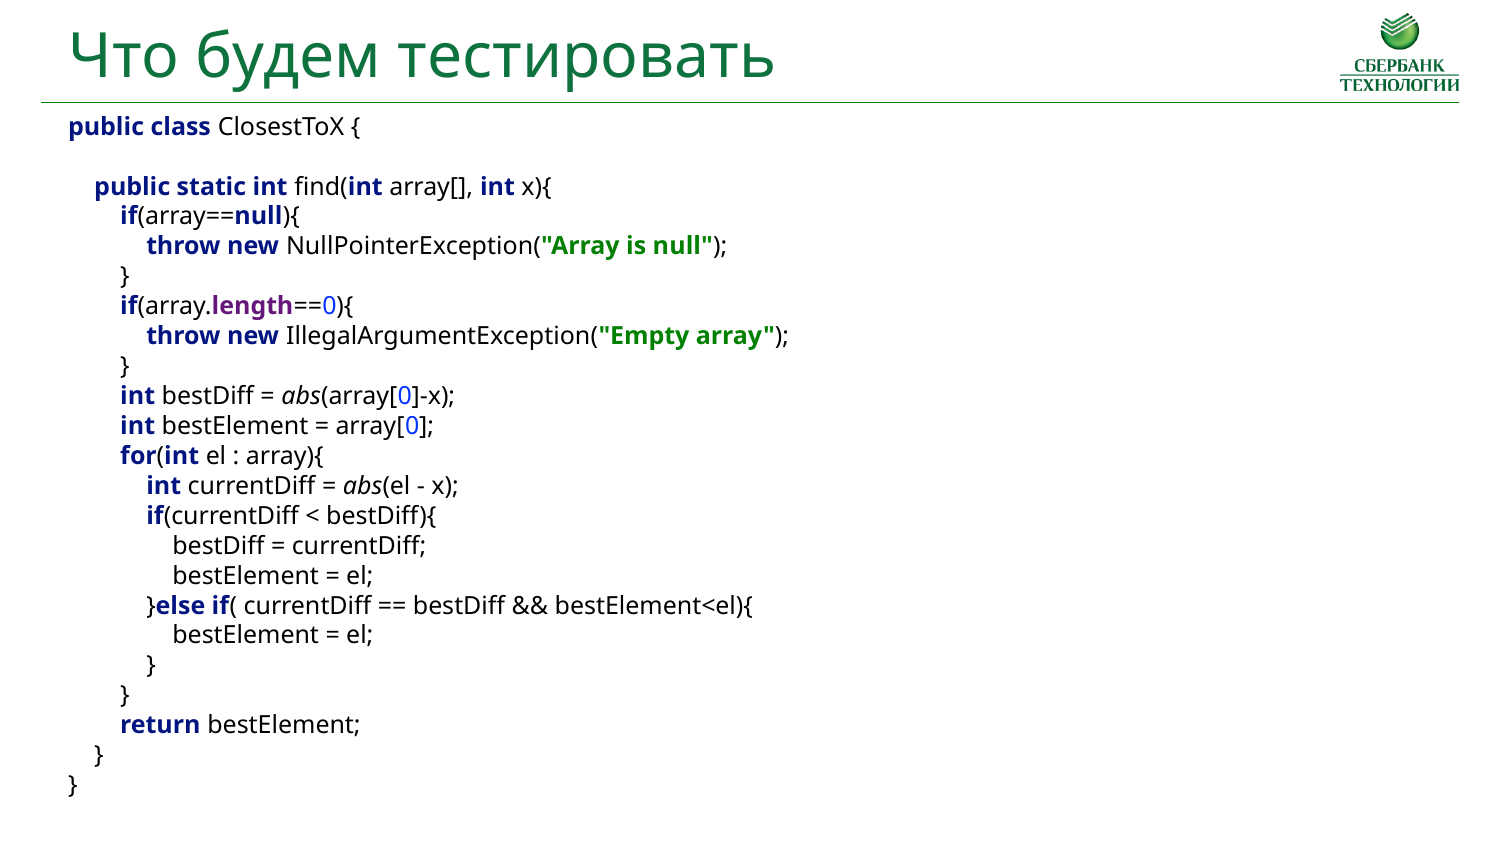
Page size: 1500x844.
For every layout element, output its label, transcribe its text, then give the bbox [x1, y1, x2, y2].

text_box Что будем тестировать [64, 10, 1436, 94]
picture [1436, 13, 1459, 91]
text_box public class ClosestToX { public static int find(int array[], int x){ if(array==null){ throw new NullPointerException("Array is null"); } if(array.length==0){ throw new IllegalArgumentException("Empty array"); } int bestDiff = abs(array[0]-x); int bestElement = array[0]; for(int el : array){ int currentDiff = abs(el - x); if(currentDiff < bestDiff){ bestDiff = currentDiff; bestElement = el; }else if( currentDiff == bestDiff && bestElement<el){ bestElement = el; } } return bestElement; } } [64, 105, 1436, 803]
